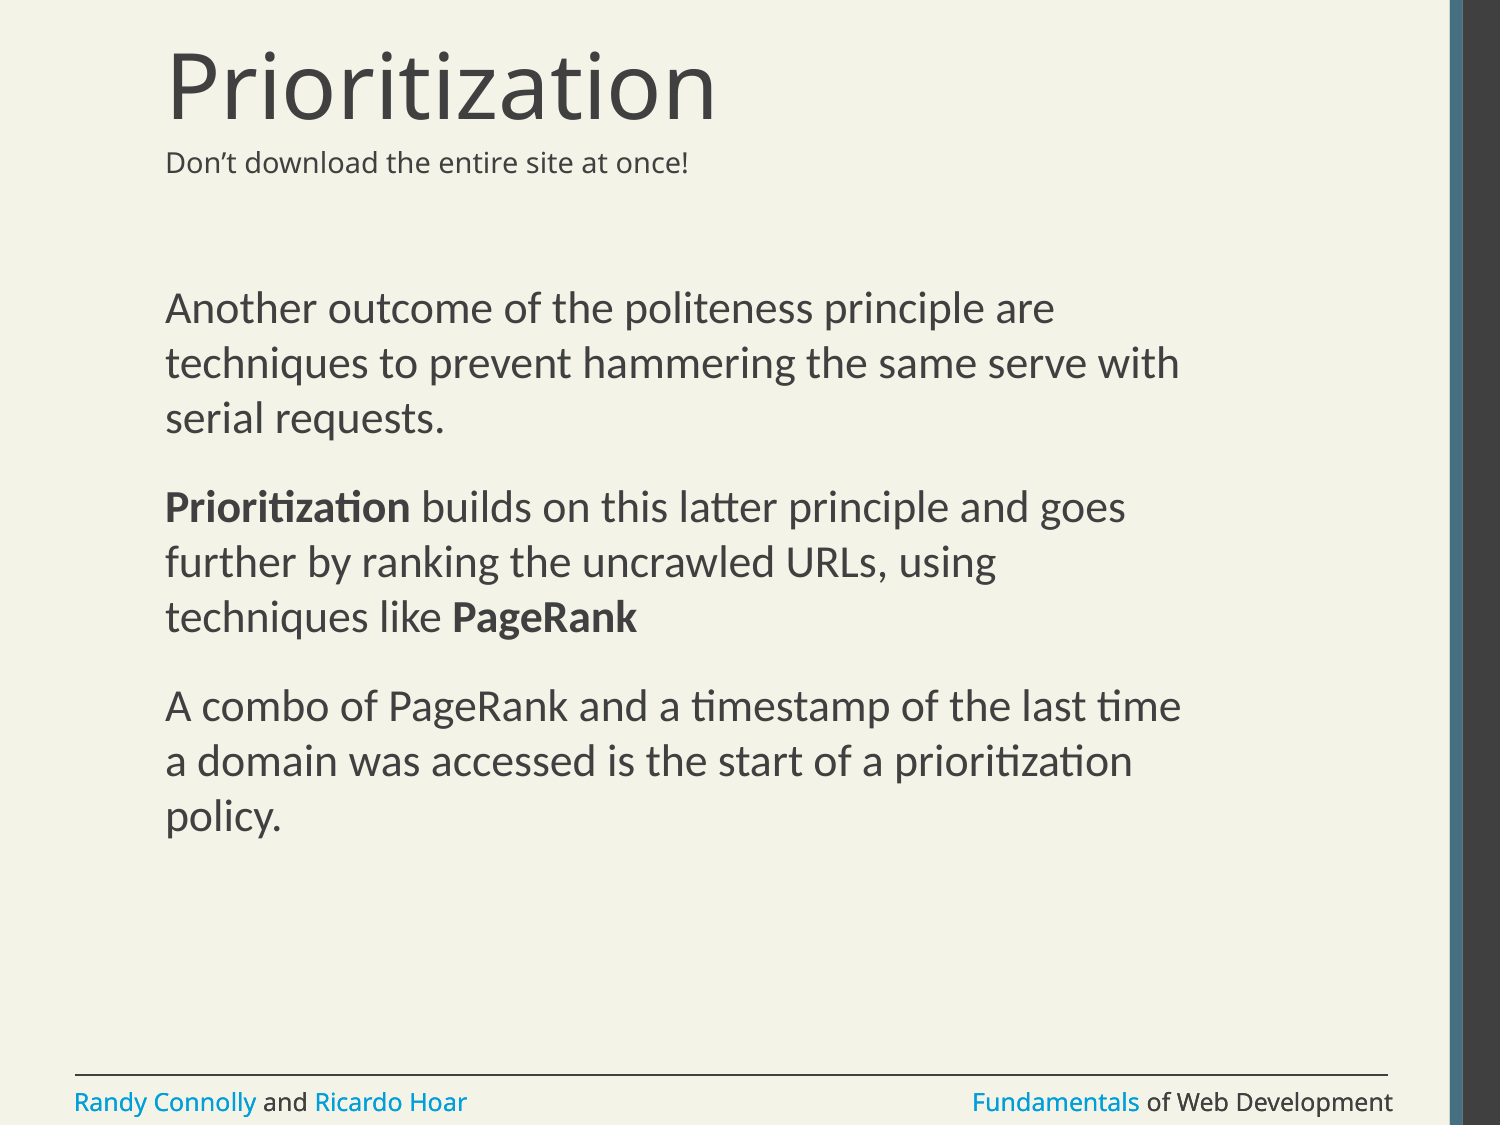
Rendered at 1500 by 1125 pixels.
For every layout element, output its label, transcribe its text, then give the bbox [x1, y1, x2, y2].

list Another outcome of the politeness principle are techniques to prevent hammering the same serve with serial requests. Prioritization builds on this latter principle and goes further by ranking the uncrawled URLs, using techniques like PageRank A combo of PageRank and a timestamp of the last time a domain was accessed is the start of a prioritization policy. [150, 270, 1200, 1013]
list Don’t download the entire site at once! [150, 137, 1200, 188]
title Prioritization [150, 20, 1425, 188]
